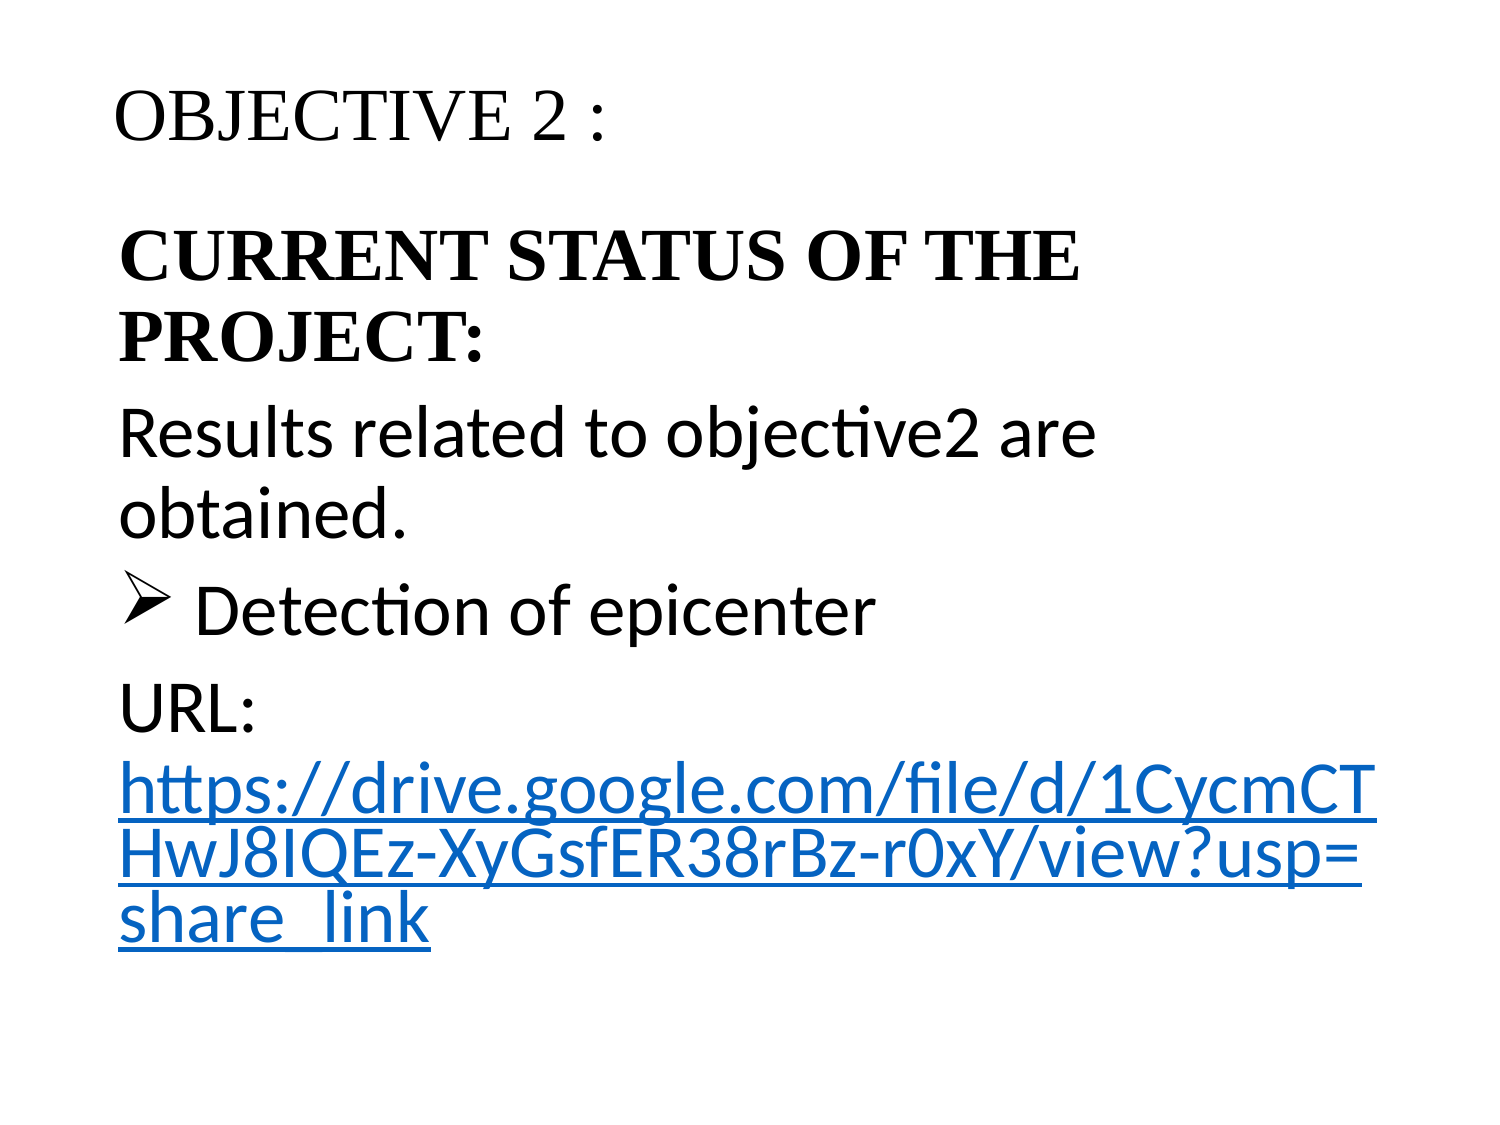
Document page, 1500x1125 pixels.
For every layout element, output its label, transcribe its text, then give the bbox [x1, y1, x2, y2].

list CURRENT STATUS OF THE PROJECT: Results related to objective2 are obtained. Detection of epicenter URL:https://drive.google.com/file/d/1CycmCTHwJ8IQEz-XyGsfER38rBz-r0xY/view?usp=share_link [103, 208, 1397, 1014]
title OBJECTIVE 2 : [98, 137, 1392, 185]
